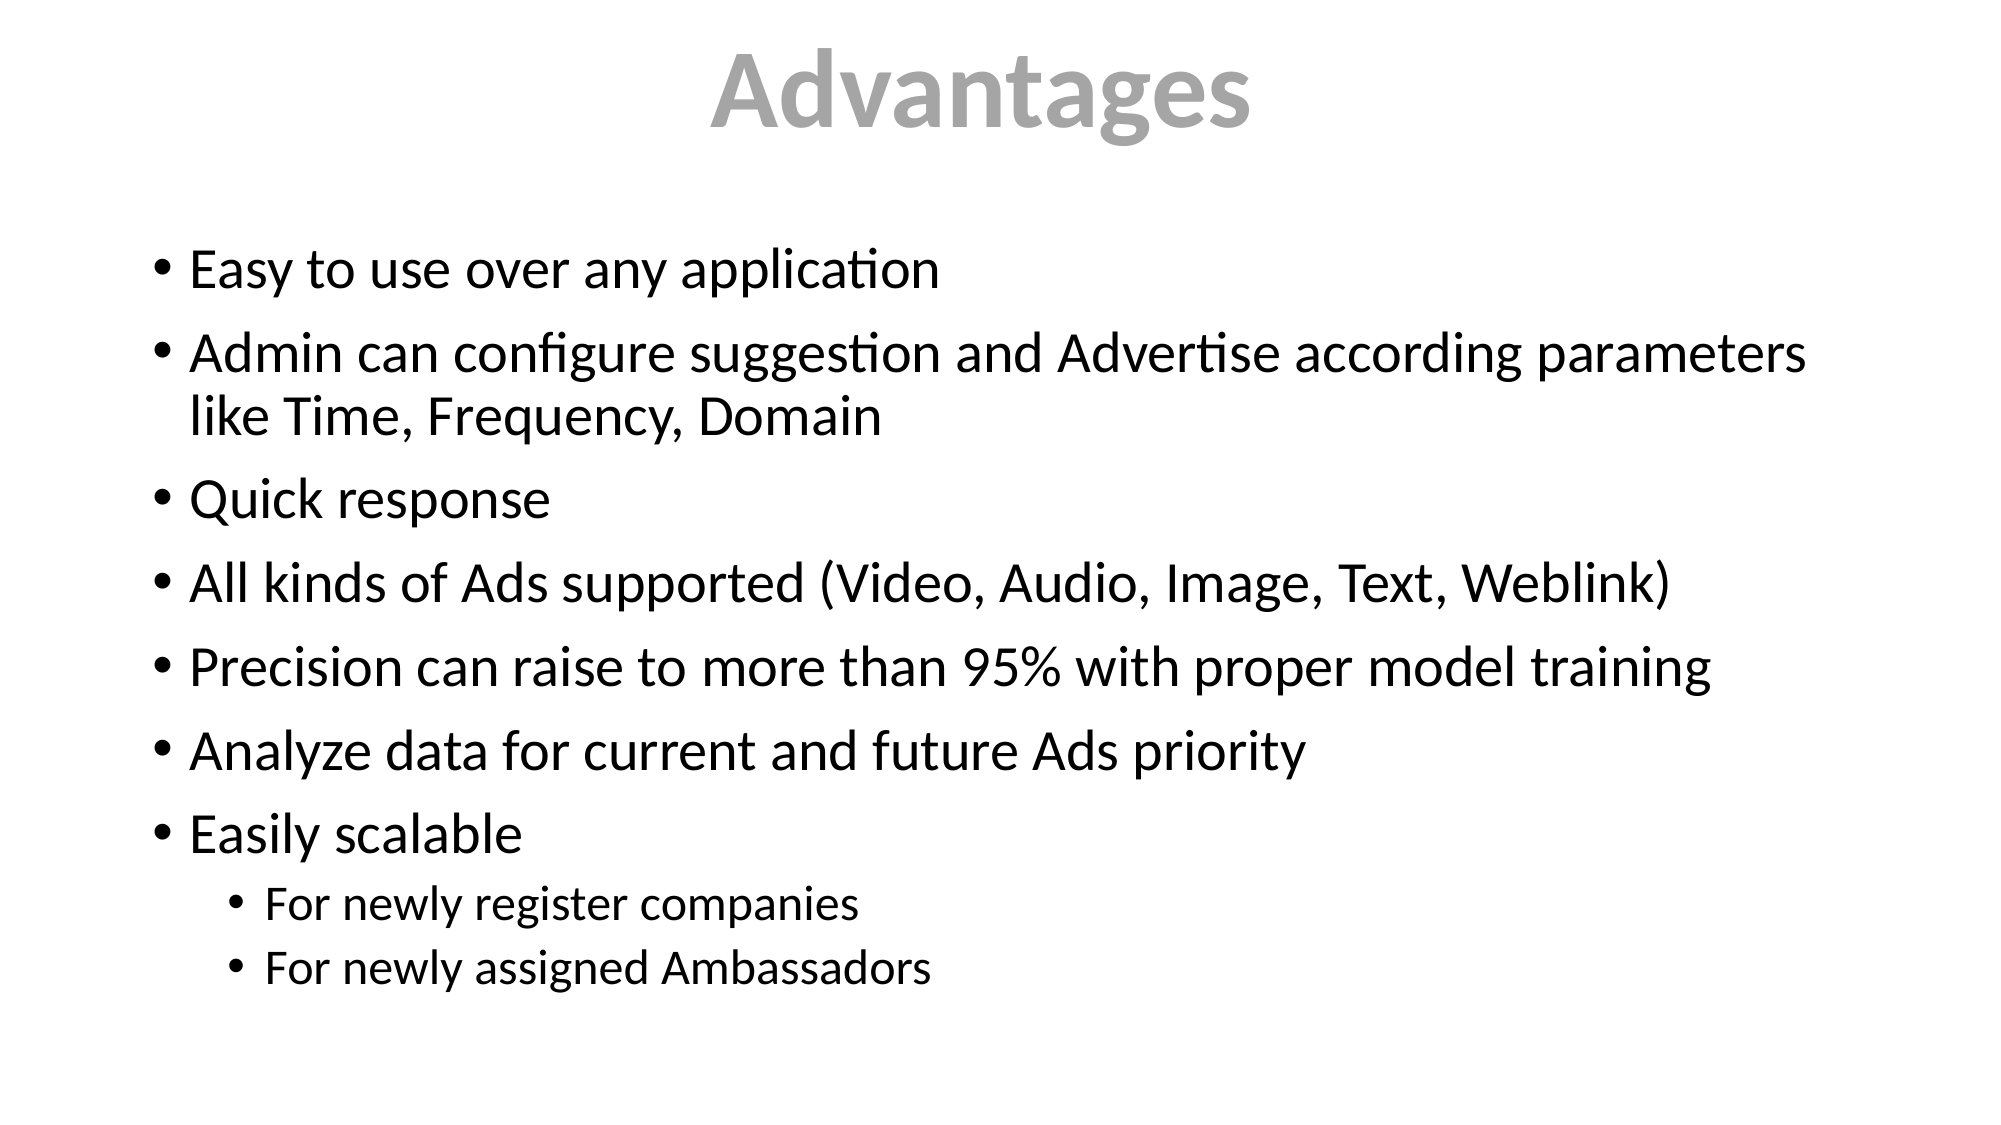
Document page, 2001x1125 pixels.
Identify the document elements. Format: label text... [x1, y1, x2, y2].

text_box Advantages [695, 7, 1269, 158]
list Easy to use over any application Admin can configure suggestion and Advertise according parameters like Time, Frequency, Domain Quick response All kinds of Ads supported (Video, Audio, Image, Text, Weblink) Precision can raise to more than 95% with proper model training Analyze data for current and future Ads priority Easily scalable For newly register companies For newly assigned Ambassadors [137, 230, 1863, 1085]
